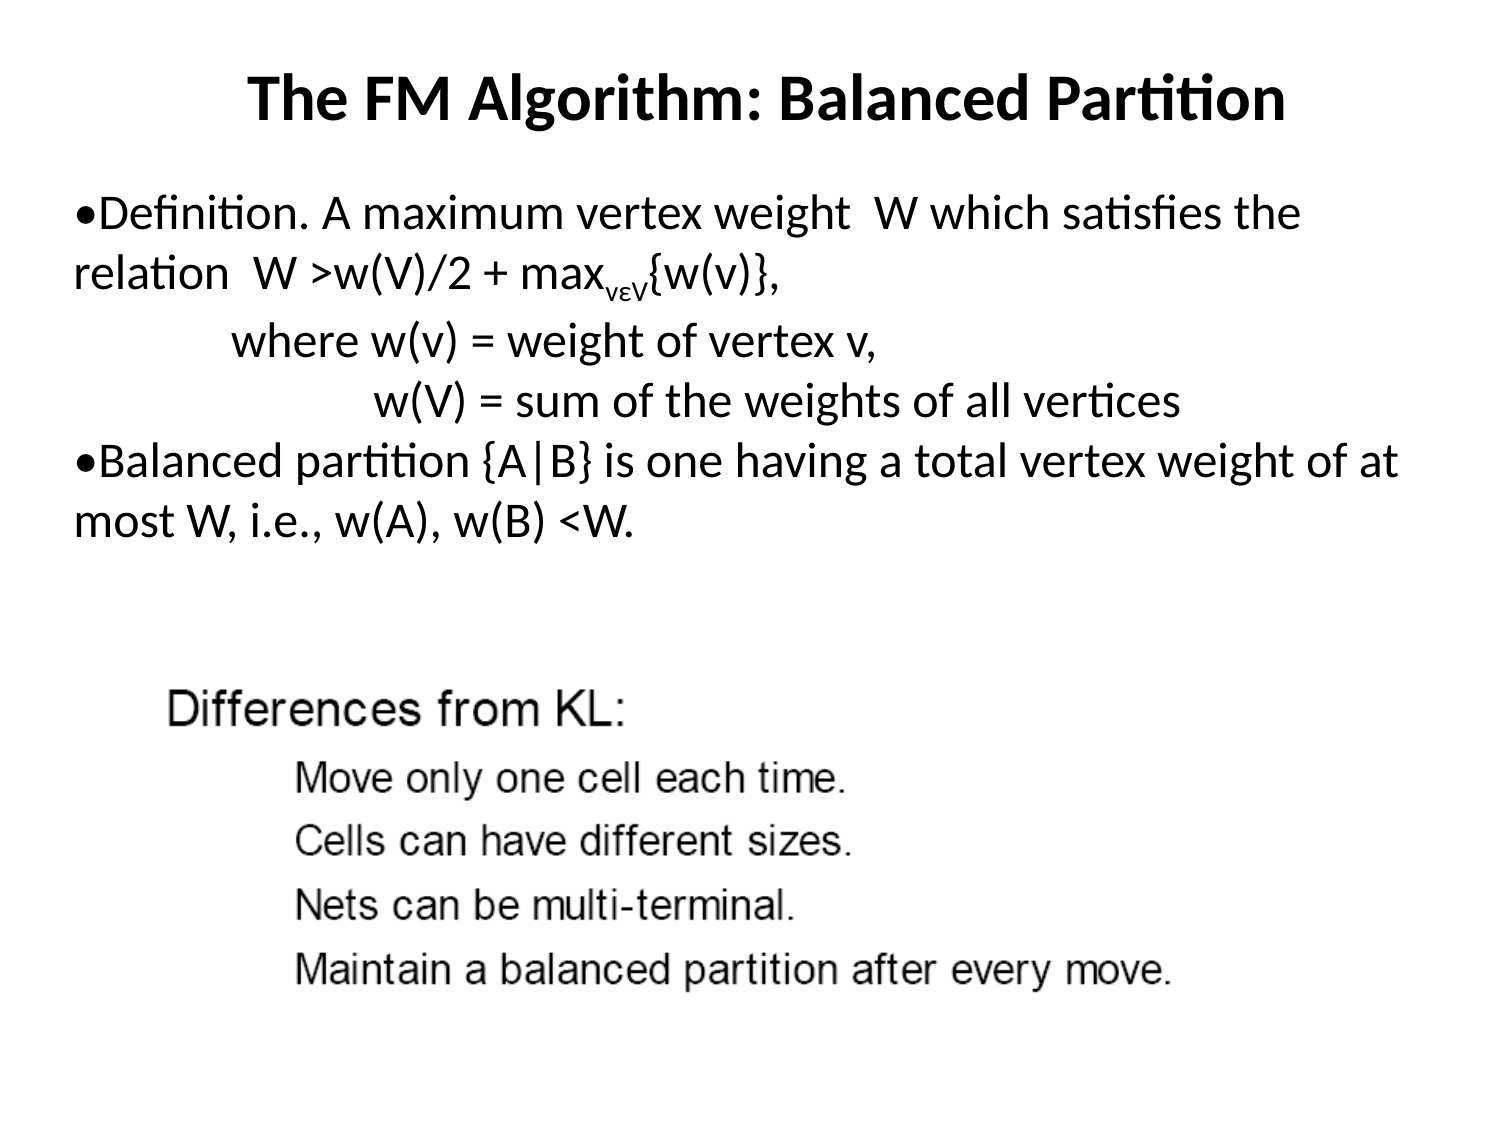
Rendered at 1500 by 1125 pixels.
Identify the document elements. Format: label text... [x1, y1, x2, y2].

picture [284, 749, 1216, 1008]
picture [163, 666, 683, 739]
text_box The FM Algorithm: Balanced Partition •Definition. A maximum vertex weight W which satisfies the relation W >w(V)/2 + maxvεV{w(v)}, where w(v) = weight of vertex v, w(V) = sum of the weights of all vertices •Balanced partition {A|B} is one having a total vertex weight of at most W, i.e., w(A), w(B) <W. [58, 46, 1477, 555]
